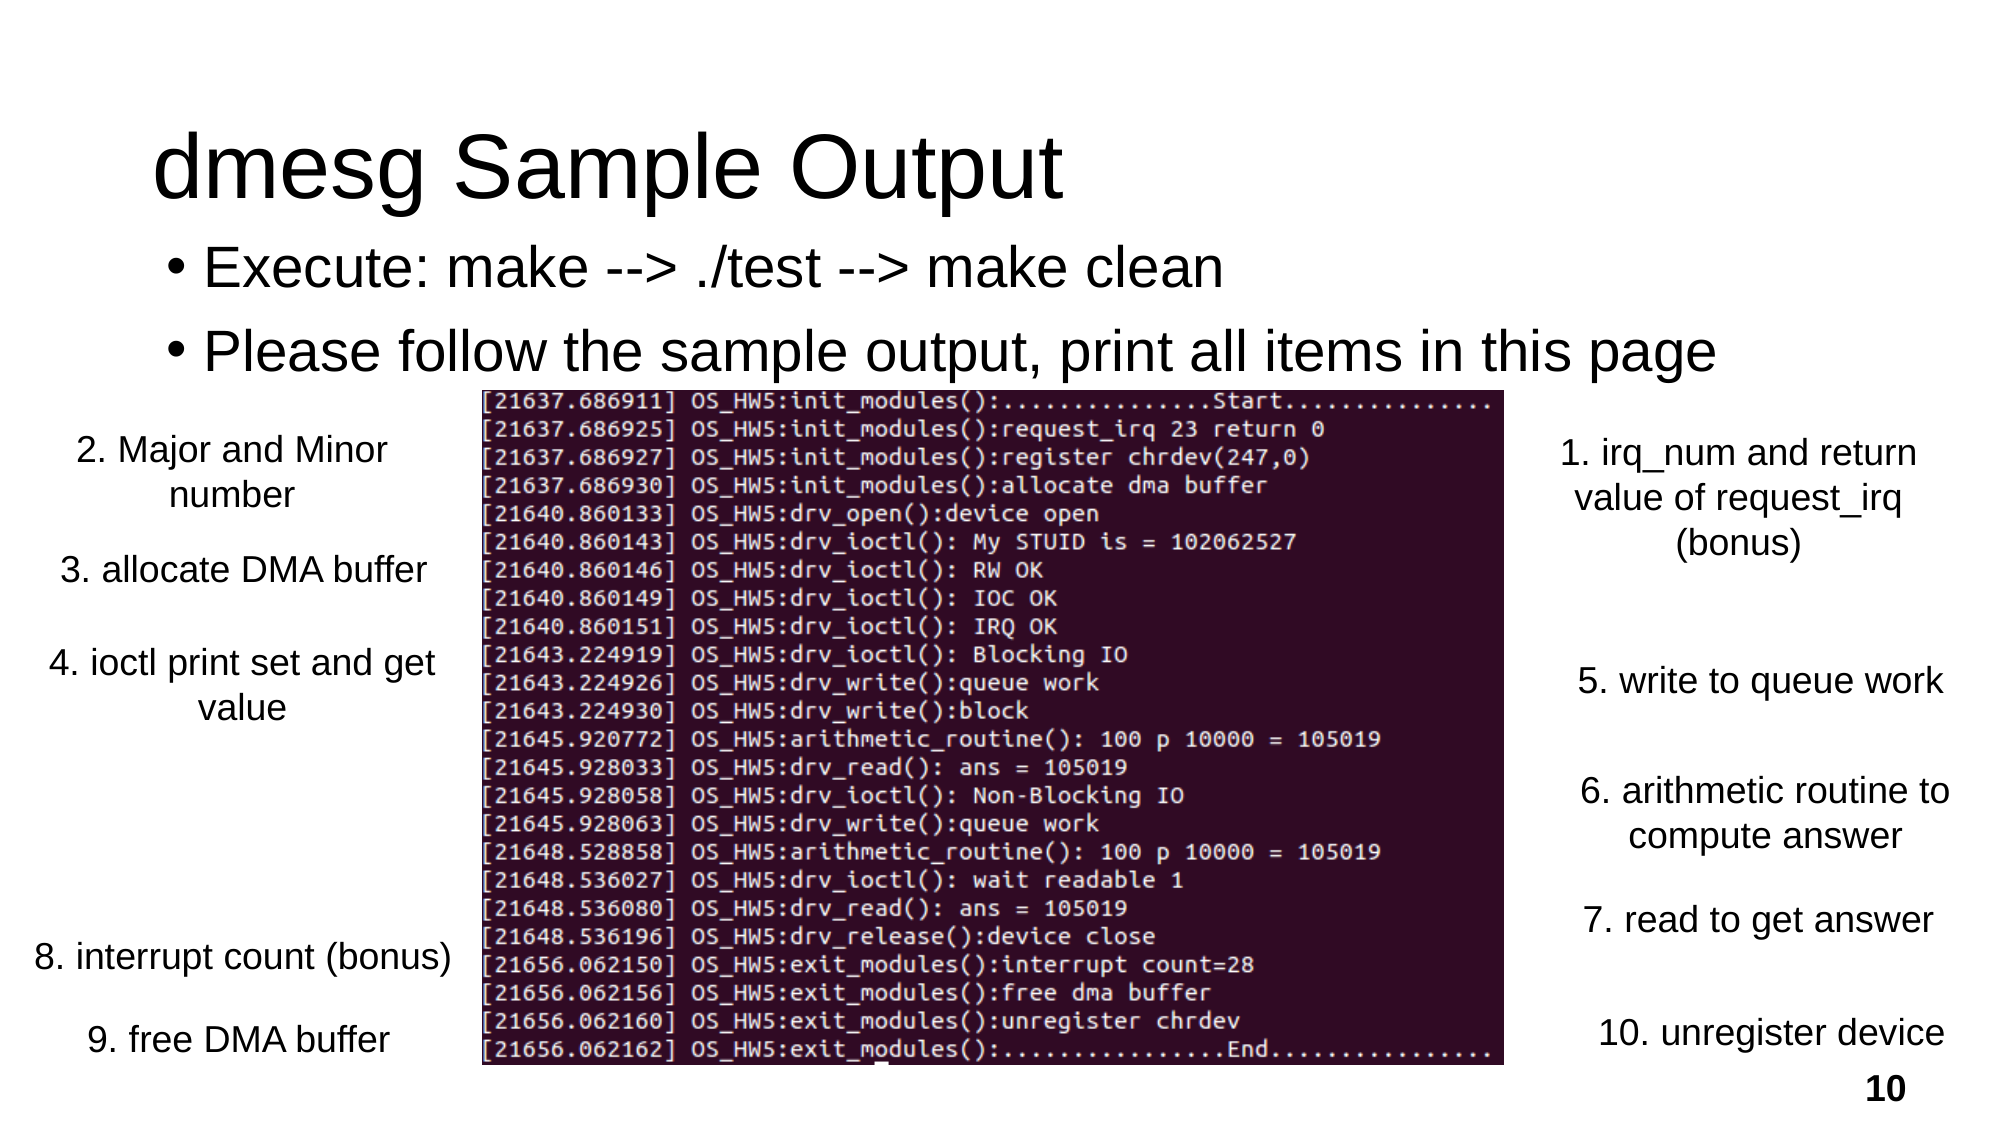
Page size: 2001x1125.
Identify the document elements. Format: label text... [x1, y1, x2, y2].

text_box 6. arithmetic routine to compute answer [1540, 758, 1991, 863]
text_box 3. allocate DMA buffer [18, 537, 469, 598]
text_box 9. free DMA buffer [13, 1007, 464, 1067]
text_box 10. unregister device [1546, 1000, 1997, 1061]
text_box 2. Major and Minor number [7, 417, 457, 523]
list Execute: make --> ./test --> make clean Please follow the sample output, print all items in this page [150, 229, 1876, 944]
text_box 10 [1780, 1061, 1991, 1117]
title dmesg Sample Output [137, 59, 1863, 278]
text_box 4. ioctl print set and get value [17, 630, 468, 736]
text_box 7. read to get answer [1533, 887, 1984, 948]
text_box 8. interrupt count (bonus) [18, 924, 469, 985]
text_box 5. write to queue work [1535, 648, 1986, 709]
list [482, 390, 1504, 1065]
text_box 1. irq_num and return value of request_irq (bonus) [1513, 420, 1964, 571]
